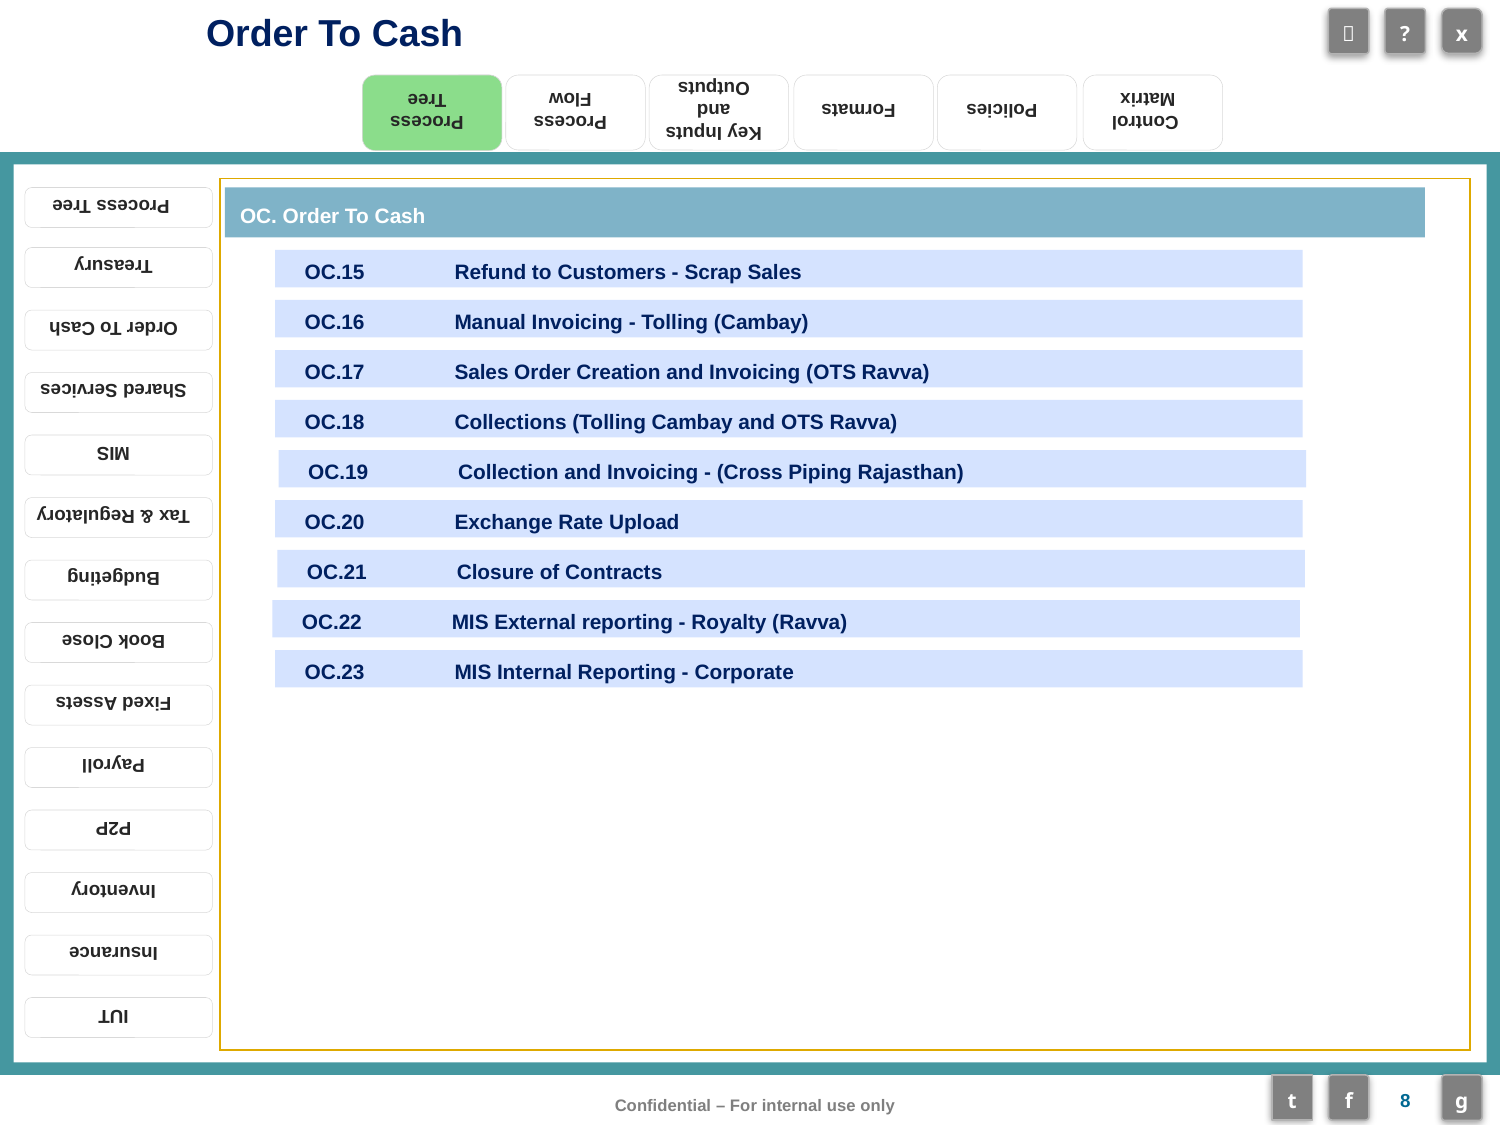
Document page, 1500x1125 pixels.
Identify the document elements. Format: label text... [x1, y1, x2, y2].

text_box OC.16 Manual Invoicing - Tolling (Cambay) [275, 299, 1303, 338]
text_box OC.21 Closure of Contracts [277, 549, 1305, 588]
text_box OC.17 Sales Order Creation and Invoicing (OTS Ravva) [275, 350, 1303, 388]
text_box OC.23 MIS Internal Reporting - Corporate [275, 650, 1303, 688]
text_box OC.20 Exchange Rate Upload [275, 500, 1303, 538]
text_box OC. Order To Cash [224, 187, 1425, 238]
text_box 8 [1384, 1074, 1426, 1120]
text_box OC.18 Collections (Tolling Cambay and OTS Ravva) [275, 399, 1303, 438]
text_box Process Tree [360, 72, 505, 153]
text_box OC.15 Refund to Customers - Scrap Sales [275, 249, 1303, 288]
text_box OC.22 MIS External reporting - Royalty (Ravva) [272, 600, 1300, 638]
text_box OC.19 Collection and Invoicing - (Cross Piping Rajasthan) [278, 450, 1307, 488]
